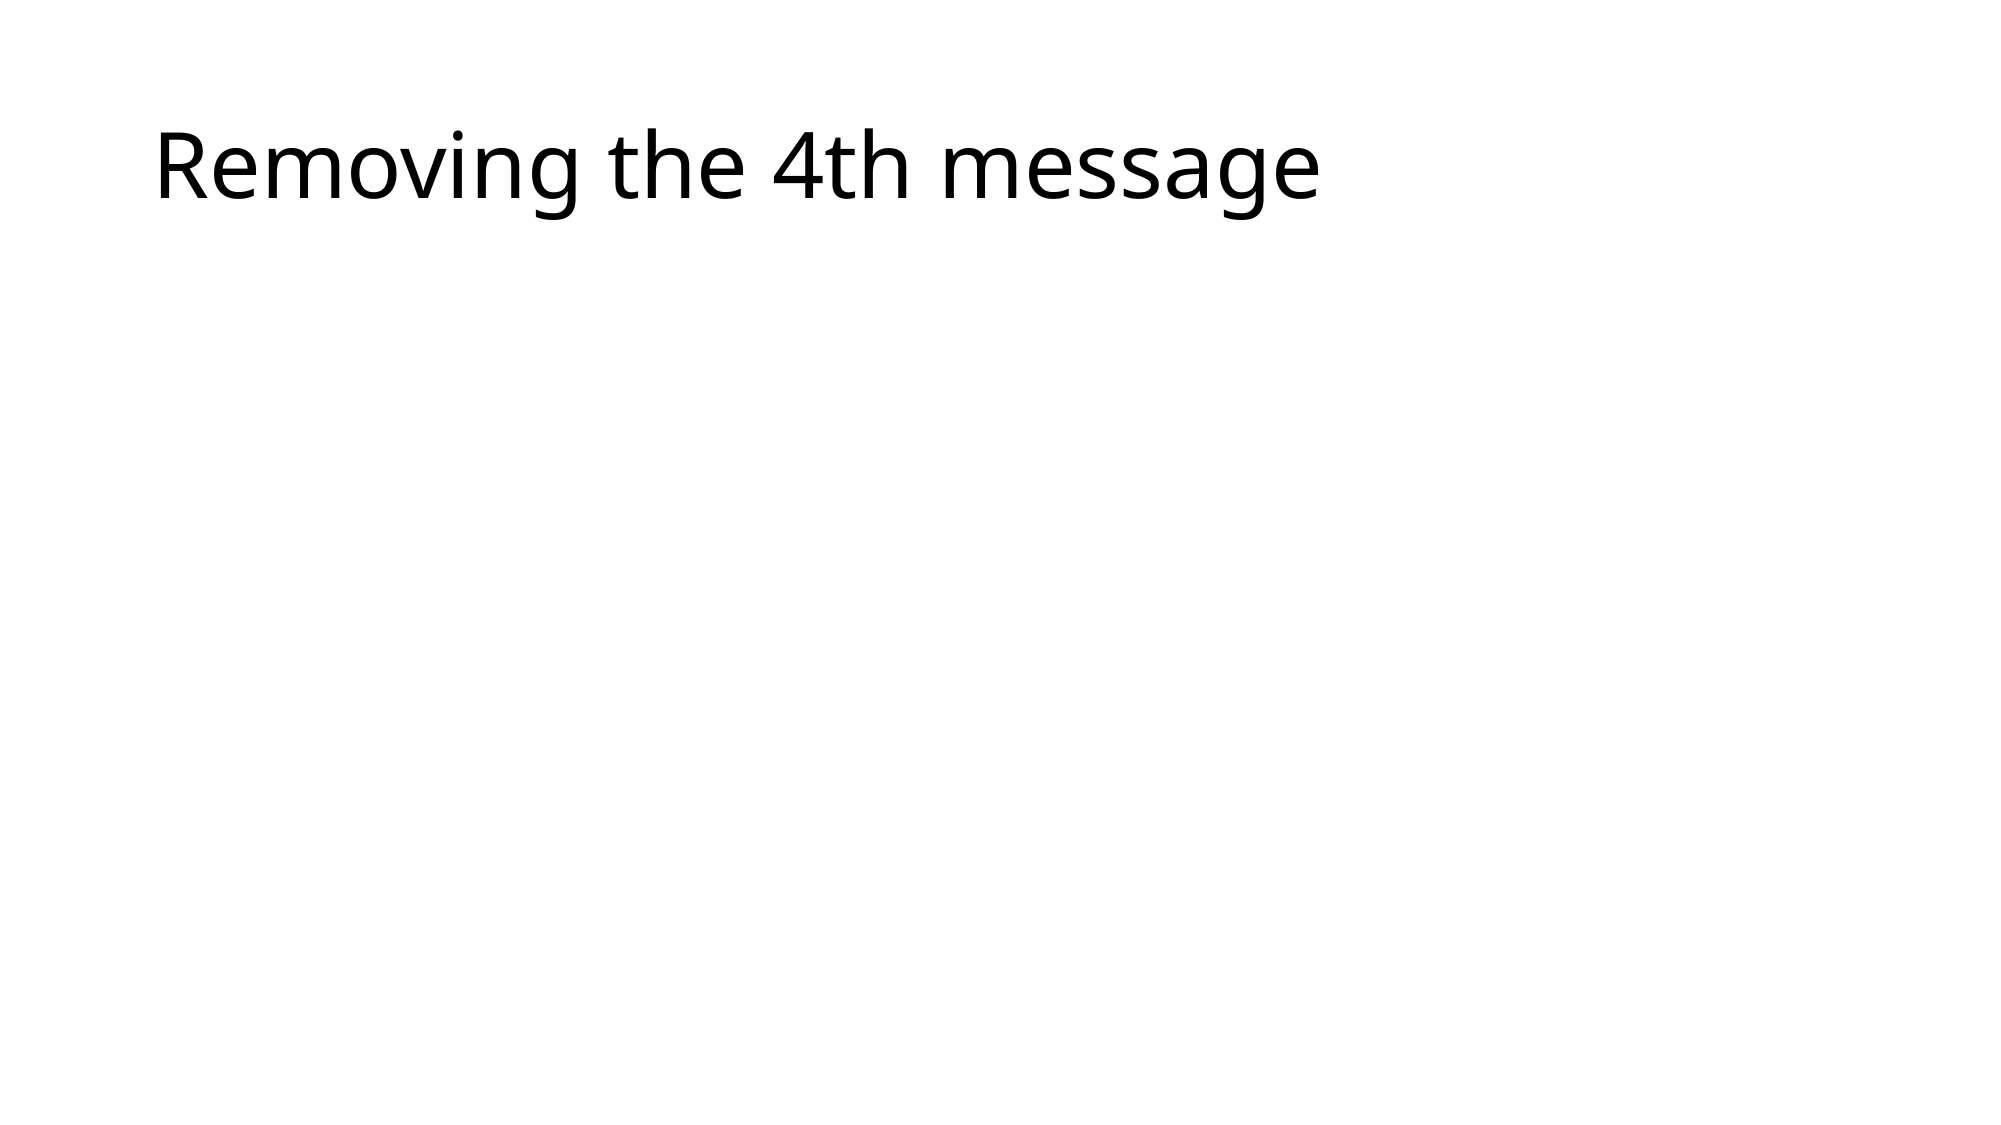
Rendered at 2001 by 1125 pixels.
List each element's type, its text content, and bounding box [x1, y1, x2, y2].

title Removing the 4th message [137, 59, 1863, 278]
